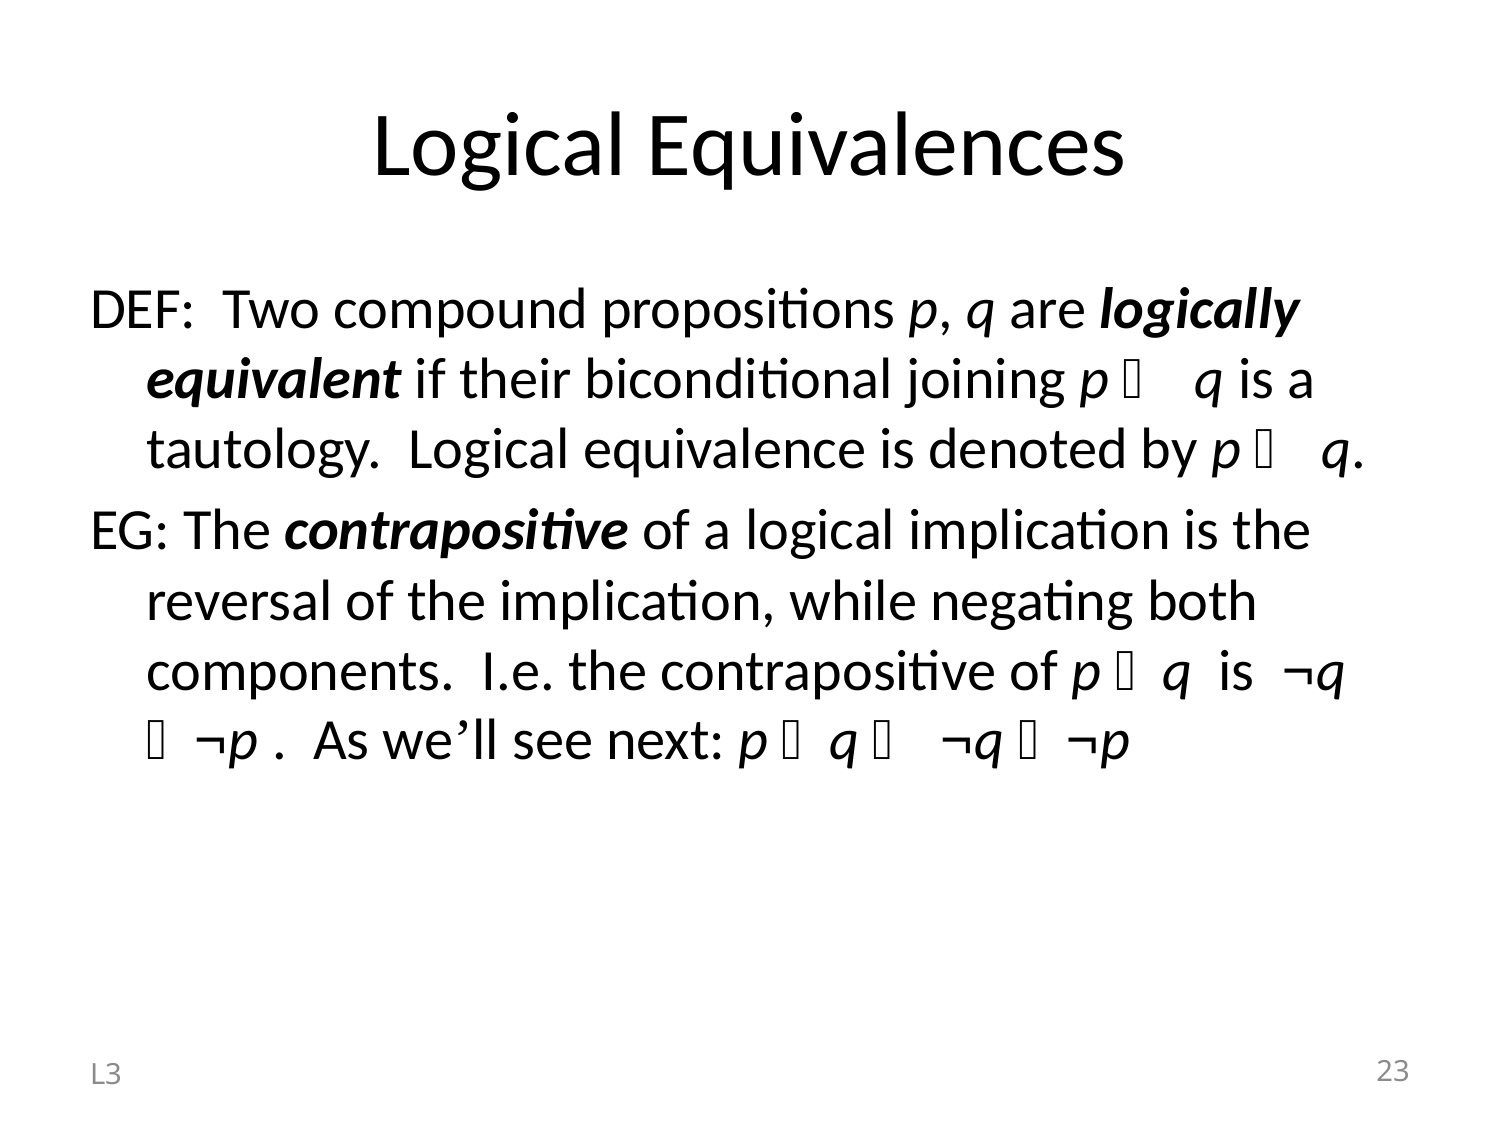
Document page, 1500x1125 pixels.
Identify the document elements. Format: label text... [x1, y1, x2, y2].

list DEF: Two compound propositions p, q are logically equivalent if their biconditional joining p  q is a tautology. Logical equivalence is denoted by p  q. EG: The contrapositive of a logical implication is the reversal of the implication, while negating both components. I.e. the contrapositive of p q is ¬q ¬p . As we’ll see next: p q  ¬q ¬p [75, 262, 1425, 1005]
slide_number L3 [75, 1042, 425, 1103]
slide_number 23 [1074, 1042, 1425, 1103]
title Logical Equivalences [75, 45, 1425, 233]
